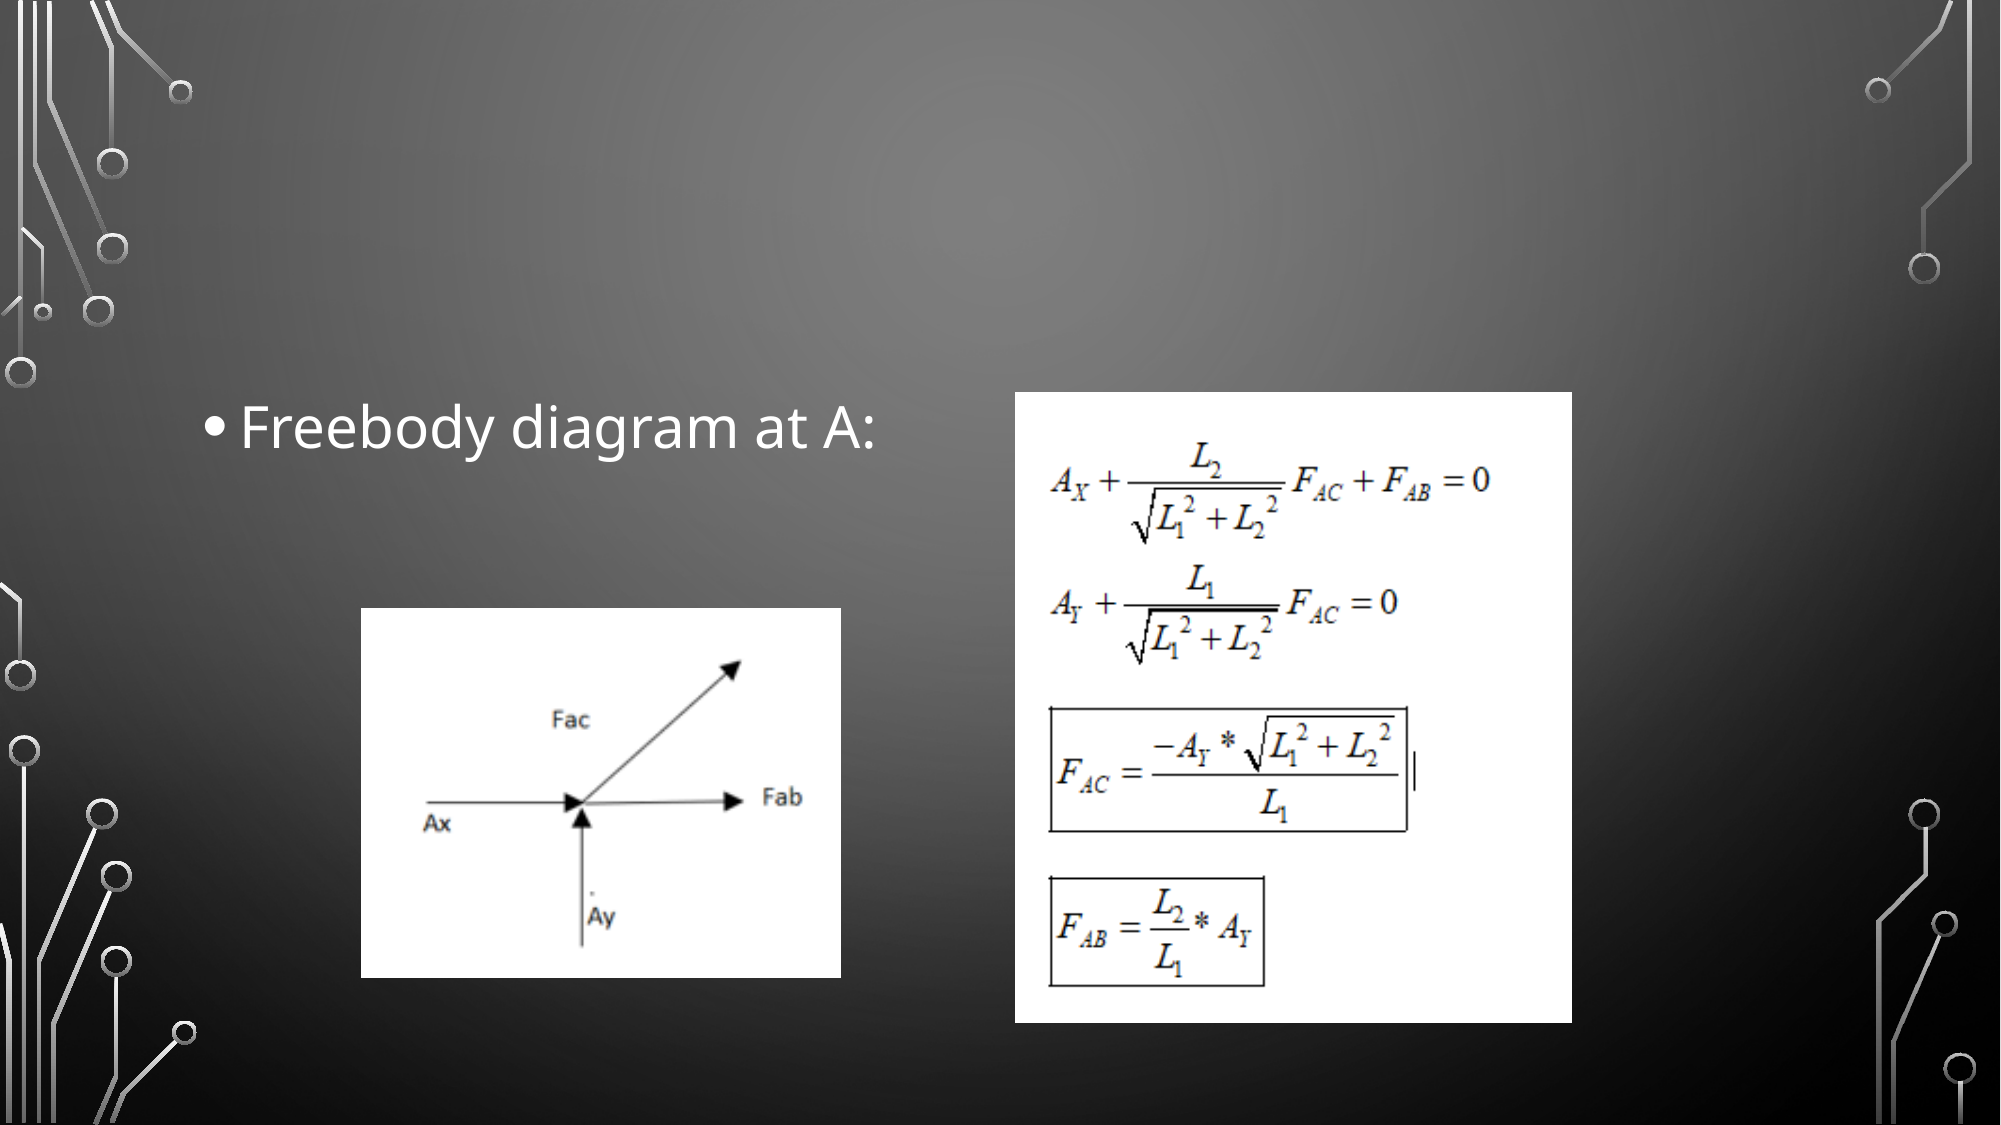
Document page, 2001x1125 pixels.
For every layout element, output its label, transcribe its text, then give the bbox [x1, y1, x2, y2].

list Freebody diagram at A: [187, 369, 1813, 950]
picture [361, 608, 841, 979]
picture [1014, 392, 1572, 1023]
